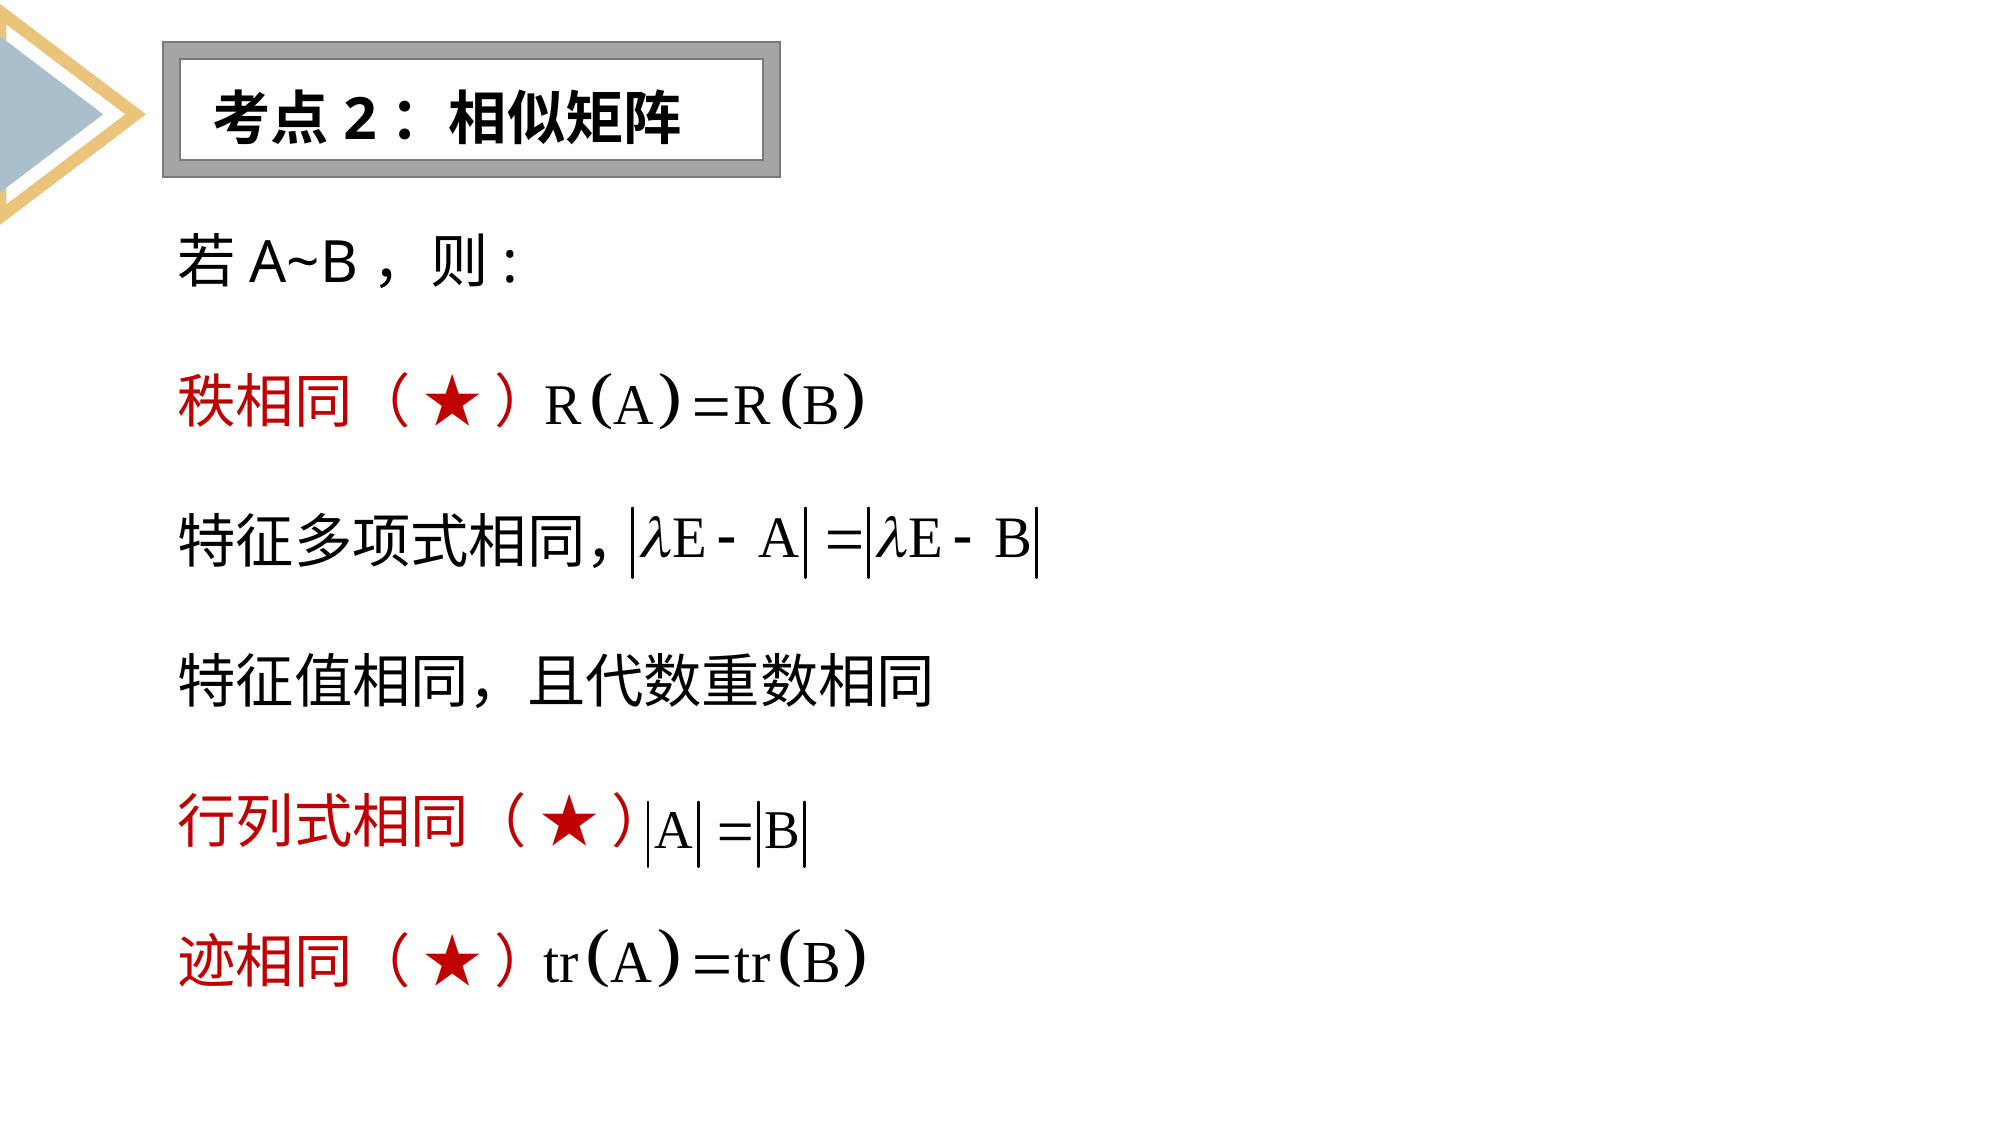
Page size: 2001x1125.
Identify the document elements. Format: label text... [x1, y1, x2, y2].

picture [637, 788, 816, 880]
text_box 考点2：相似矩阵 [198, 73, 745, 159]
picture [533, 917, 872, 1017]
text_box [162, 41, 781, 178]
text_box [0, 10, 138, 219]
text_box [0, 34, 105, 194]
picture [535, 361, 872, 458]
picture [621, 493, 1052, 592]
text_box 若A~B，则: 秩相同（ ★ ） 特征多项式相同， 特征值相同，且代数重数相同 行列式相同（ ★ ） 迹相同（ ★ ） [162, 217, 1794, 1047]
